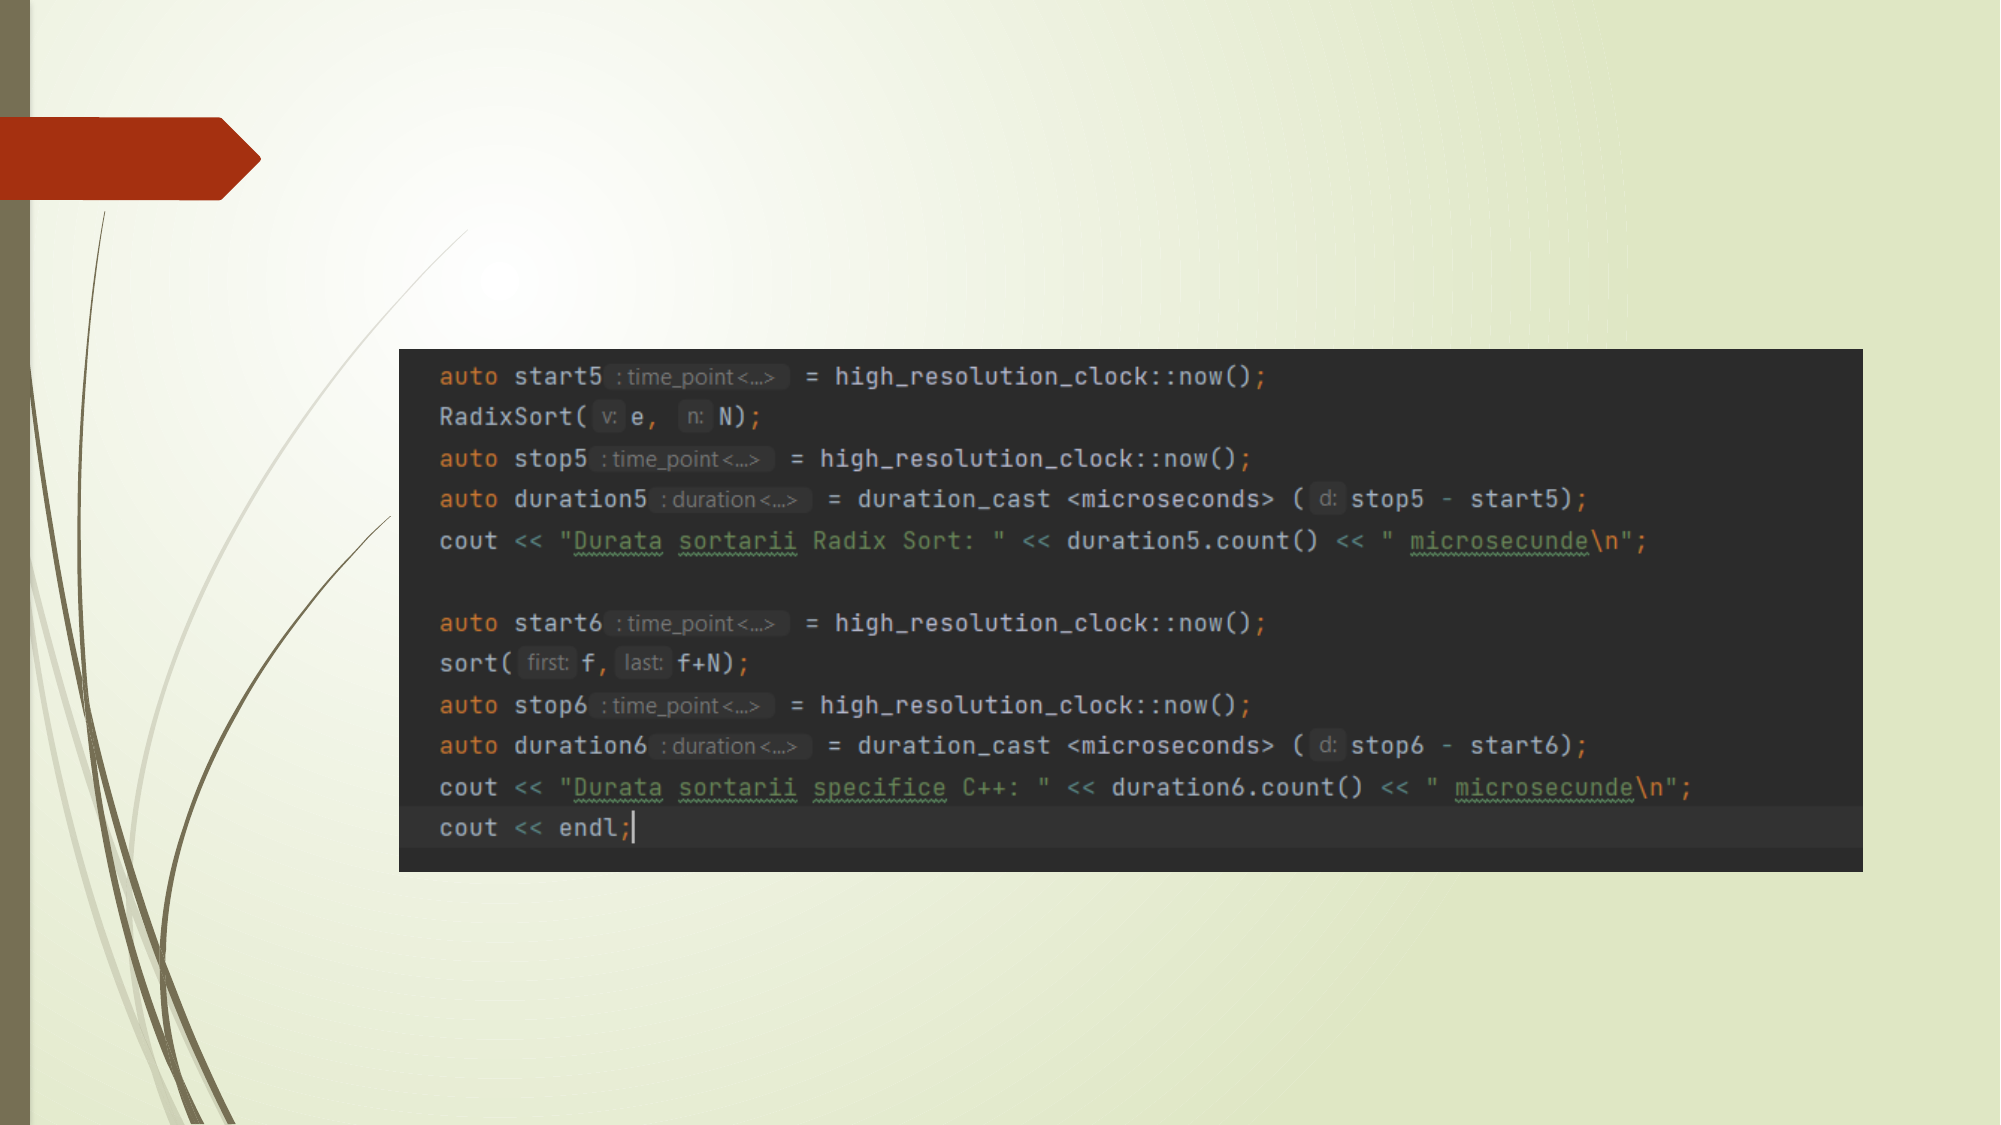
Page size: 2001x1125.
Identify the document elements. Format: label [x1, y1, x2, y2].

list [399, 348, 1863, 872]
